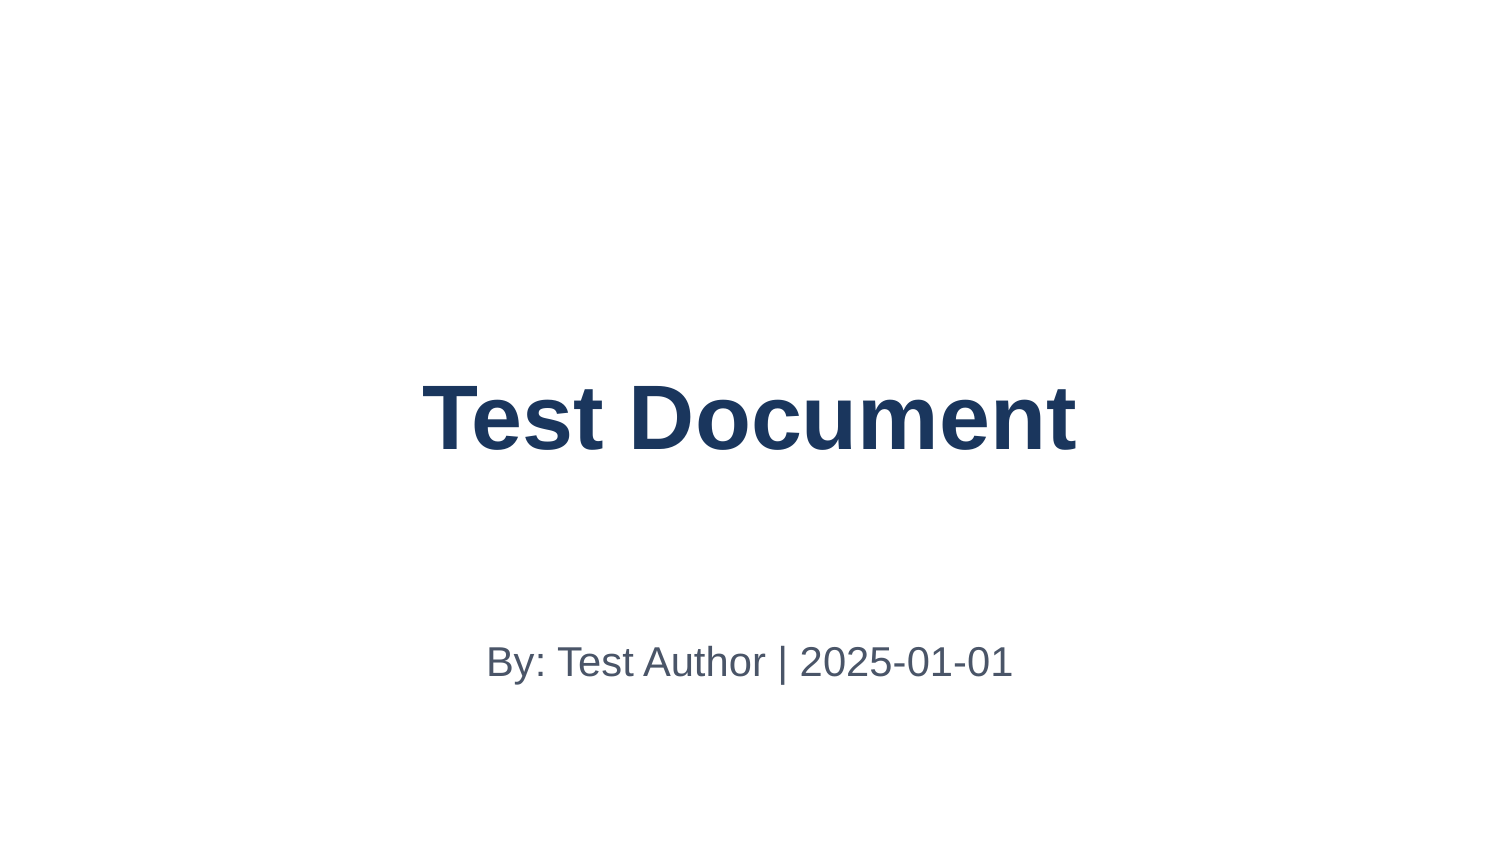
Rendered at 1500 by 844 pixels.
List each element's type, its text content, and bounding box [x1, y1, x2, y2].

text_box By: Test Author | 2025-01-01 [149, 599, 1350, 720]
text_box Test Document [149, 299, 1350, 525]
